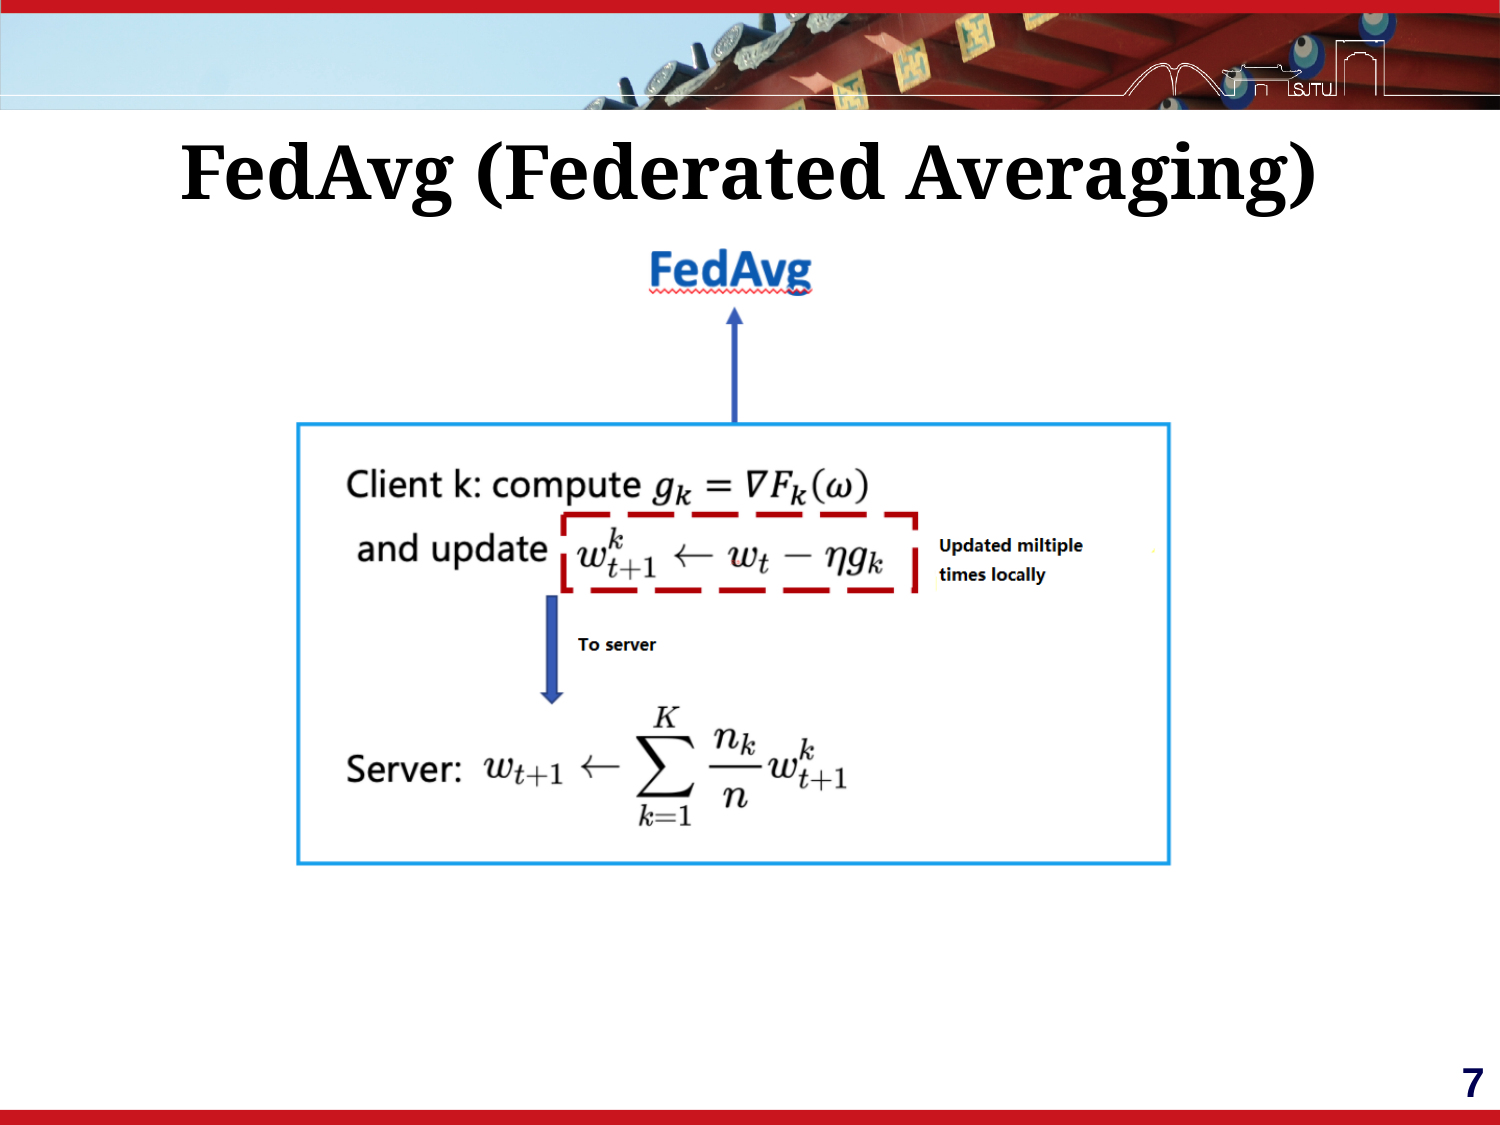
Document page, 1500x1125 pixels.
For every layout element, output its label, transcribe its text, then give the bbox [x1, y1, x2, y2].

picture [0, 0, 1500, 110]
slide_number 7 [1387, 1037, 1500, 1125]
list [287, 247, 1184, 878]
title FedAvg (Federated Averaging) [37, 119, 1463, 232]
